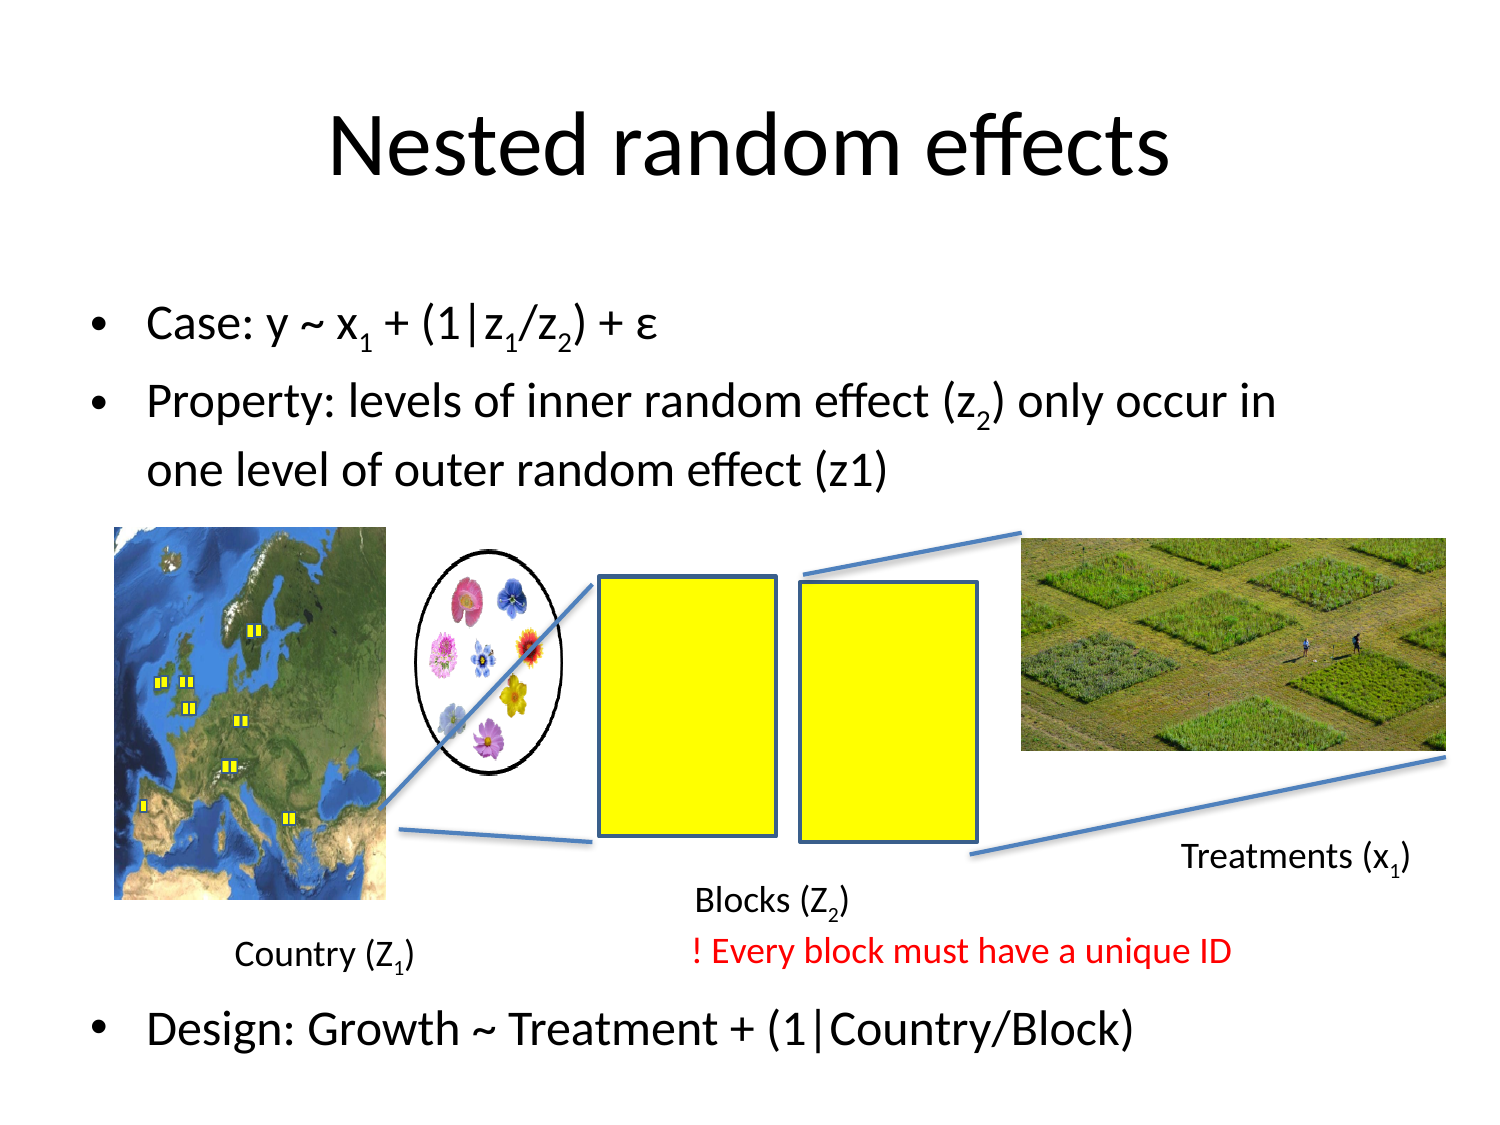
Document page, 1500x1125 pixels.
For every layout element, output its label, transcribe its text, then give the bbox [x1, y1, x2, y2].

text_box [969, 756, 1447, 855]
picture [114, 527, 563, 900]
text_box ! Every block must have a unique ID [676, 918, 1248, 979]
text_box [802, 532, 1022, 575]
text_box [798, 581, 979, 844]
text_box [597, 574, 778, 838]
list Case: y ~ x1 + (1|z1/z2) + ε Property: levels of inner random effect (z2) only occur in one level of outer random effect (z1) Design: Growth ~ Treatment + (1|Country/Block) [75, 282, 1365, 1094]
text_box Blocks (Z2) [679, 867, 866, 918]
title Nested random effects [75, 45, 1425, 233]
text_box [398, 829, 593, 843]
picture [1021, 538, 1447, 752]
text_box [378, 584, 593, 811]
text_box Treatments (x1) [1165, 863, 1427, 890]
text_box Country (Z1) [219, 921, 431, 988]
